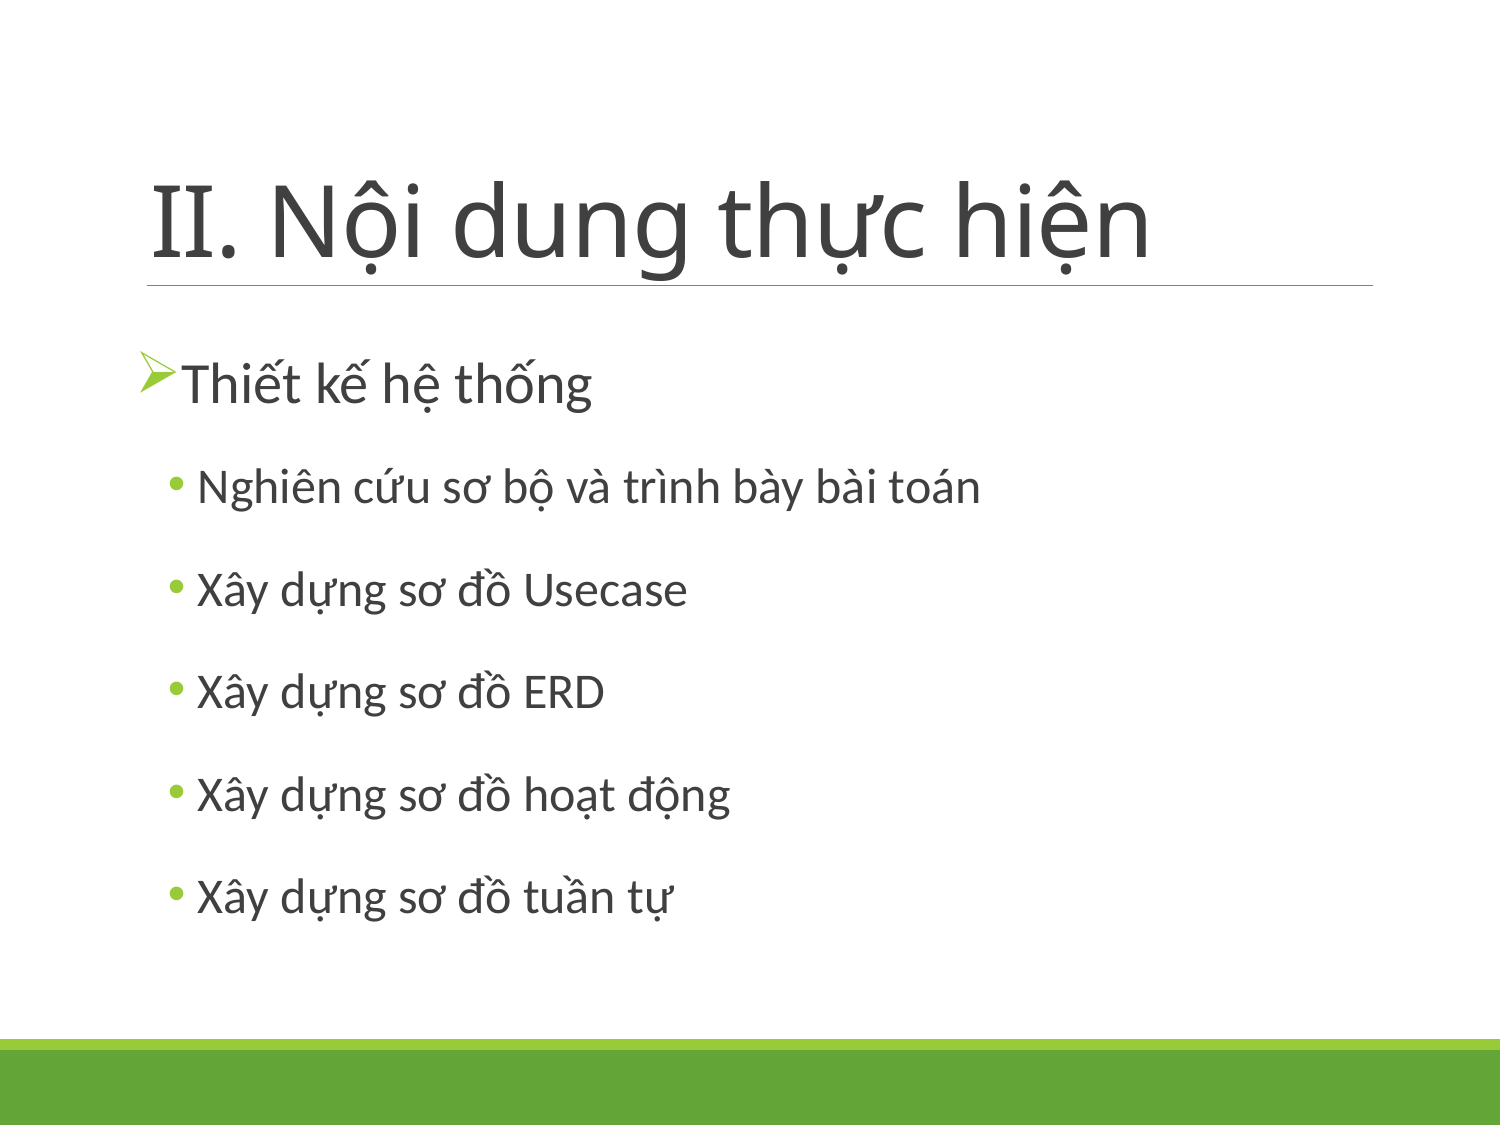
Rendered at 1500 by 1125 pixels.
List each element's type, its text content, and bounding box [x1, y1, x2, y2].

title II. Nội dung thực hiện [135, 47, 1373, 285]
list Thiết kế hệ thống Nghiên cứu sơ bộ và trình bày bài toán Xây dựng sơ đồ Usecase Xây dựng sơ đồ ERD Xây dựng sơ đồ hoạt động Xây dựng sơ đồ tuần tự [135, 302, 1373, 963]
